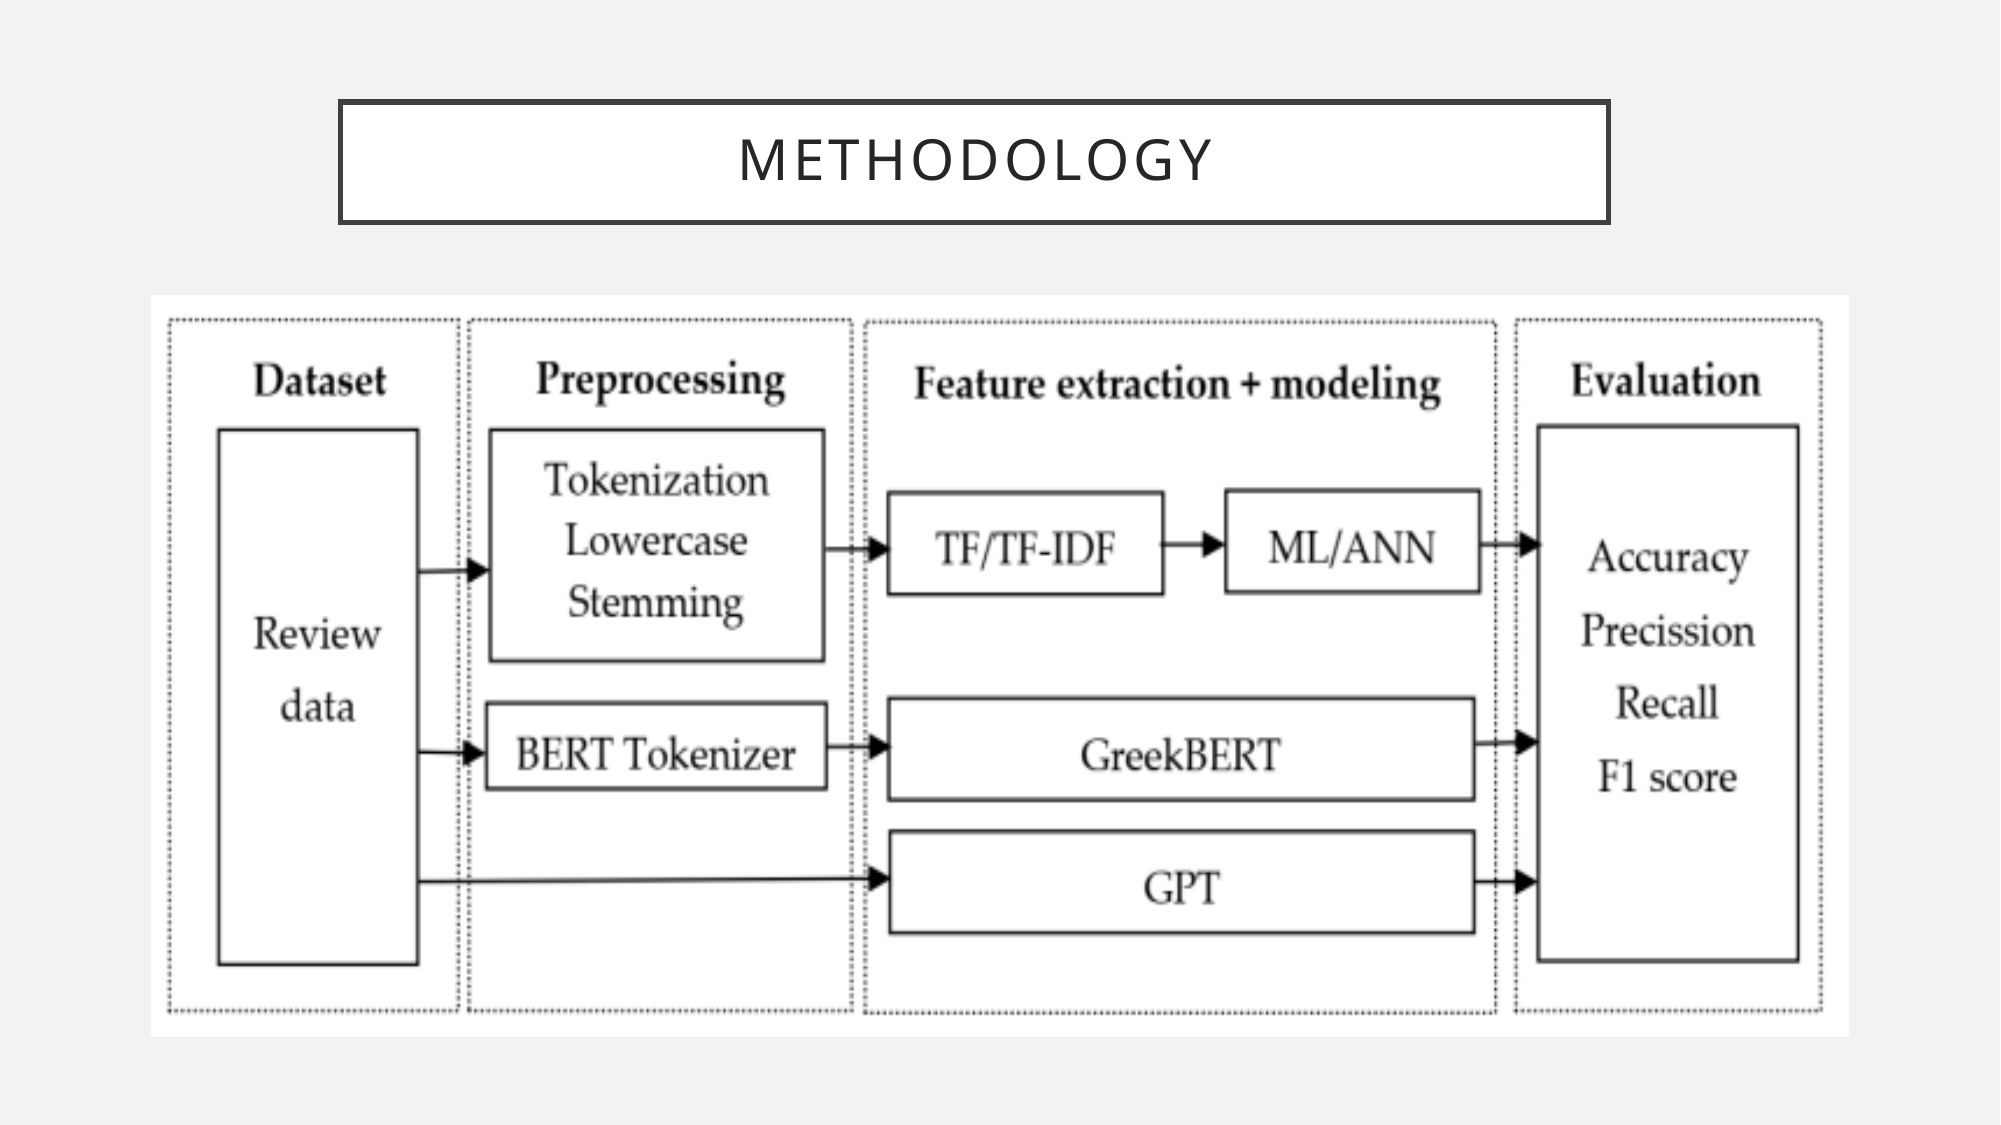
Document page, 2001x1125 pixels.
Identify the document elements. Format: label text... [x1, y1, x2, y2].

picture [151, 295, 1849, 1037]
title Methodology [338, 99, 1611, 225]
